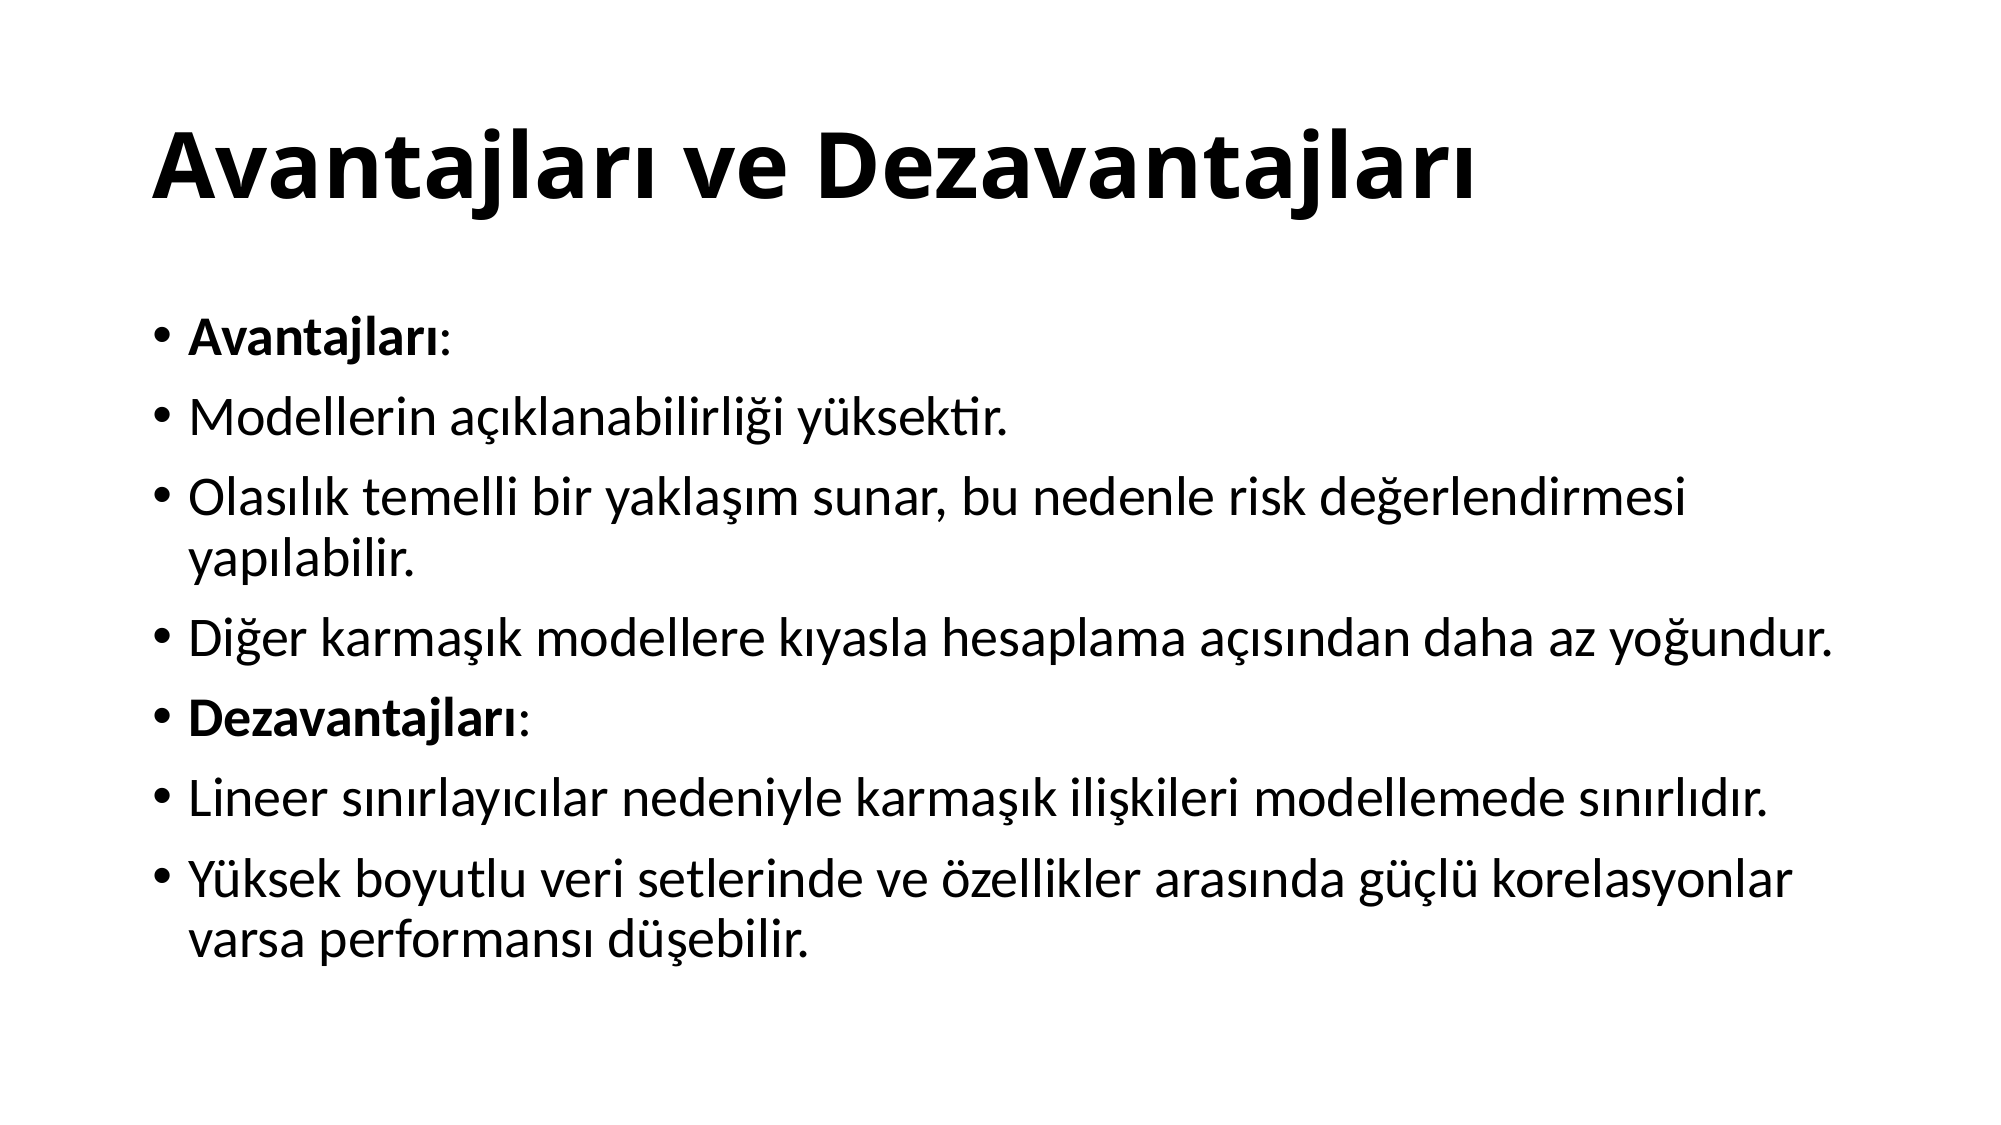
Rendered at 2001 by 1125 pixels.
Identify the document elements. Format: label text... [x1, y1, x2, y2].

title Avantajları ve Dezavantajları [137, 59, 1863, 278]
list Avantajları: Modellerin açıklanabilirliği yüksektir. Olasılık temelli bir yaklaşım sunar, bu nedenle risk değerlendirmesi yapılabilir. Diğer karmaşık modellere kıyasla hesaplama açısından daha az yoğundur. Dezavantajları: Lineer sınırlayıcılar nedeniyle karmaşık ilişkileri modellemede sınırlıdır. Yüksek boyutlu veri setlerinde ve özellikler arasında güçlü korelasyonlar varsa performansı düşebilir. [137, 299, 1863, 1014]
